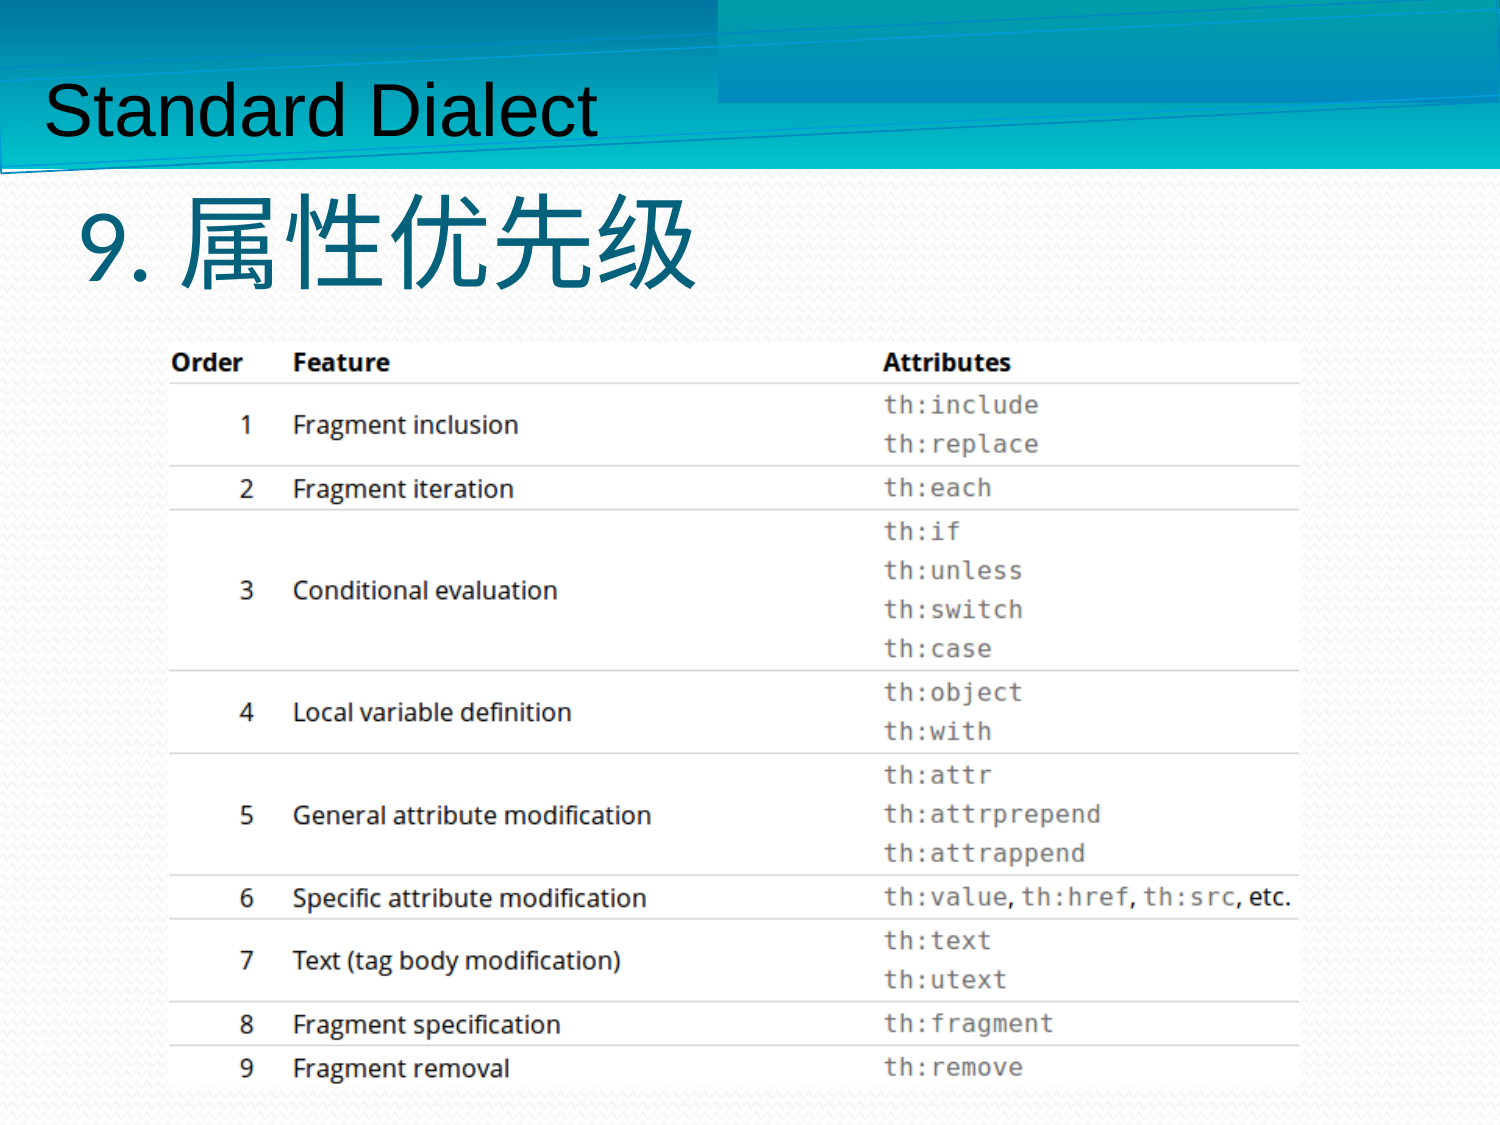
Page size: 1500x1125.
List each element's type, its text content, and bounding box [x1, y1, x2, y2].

picture [0, 168, 1500, 1125]
text_box Standard Dialect [43, 13, 1393, 200]
text_box [106, 295, 1456, 1039]
picture [3, 168, 43, 172]
text_box 9.属性优先级 [75, 115, 1424, 302]
